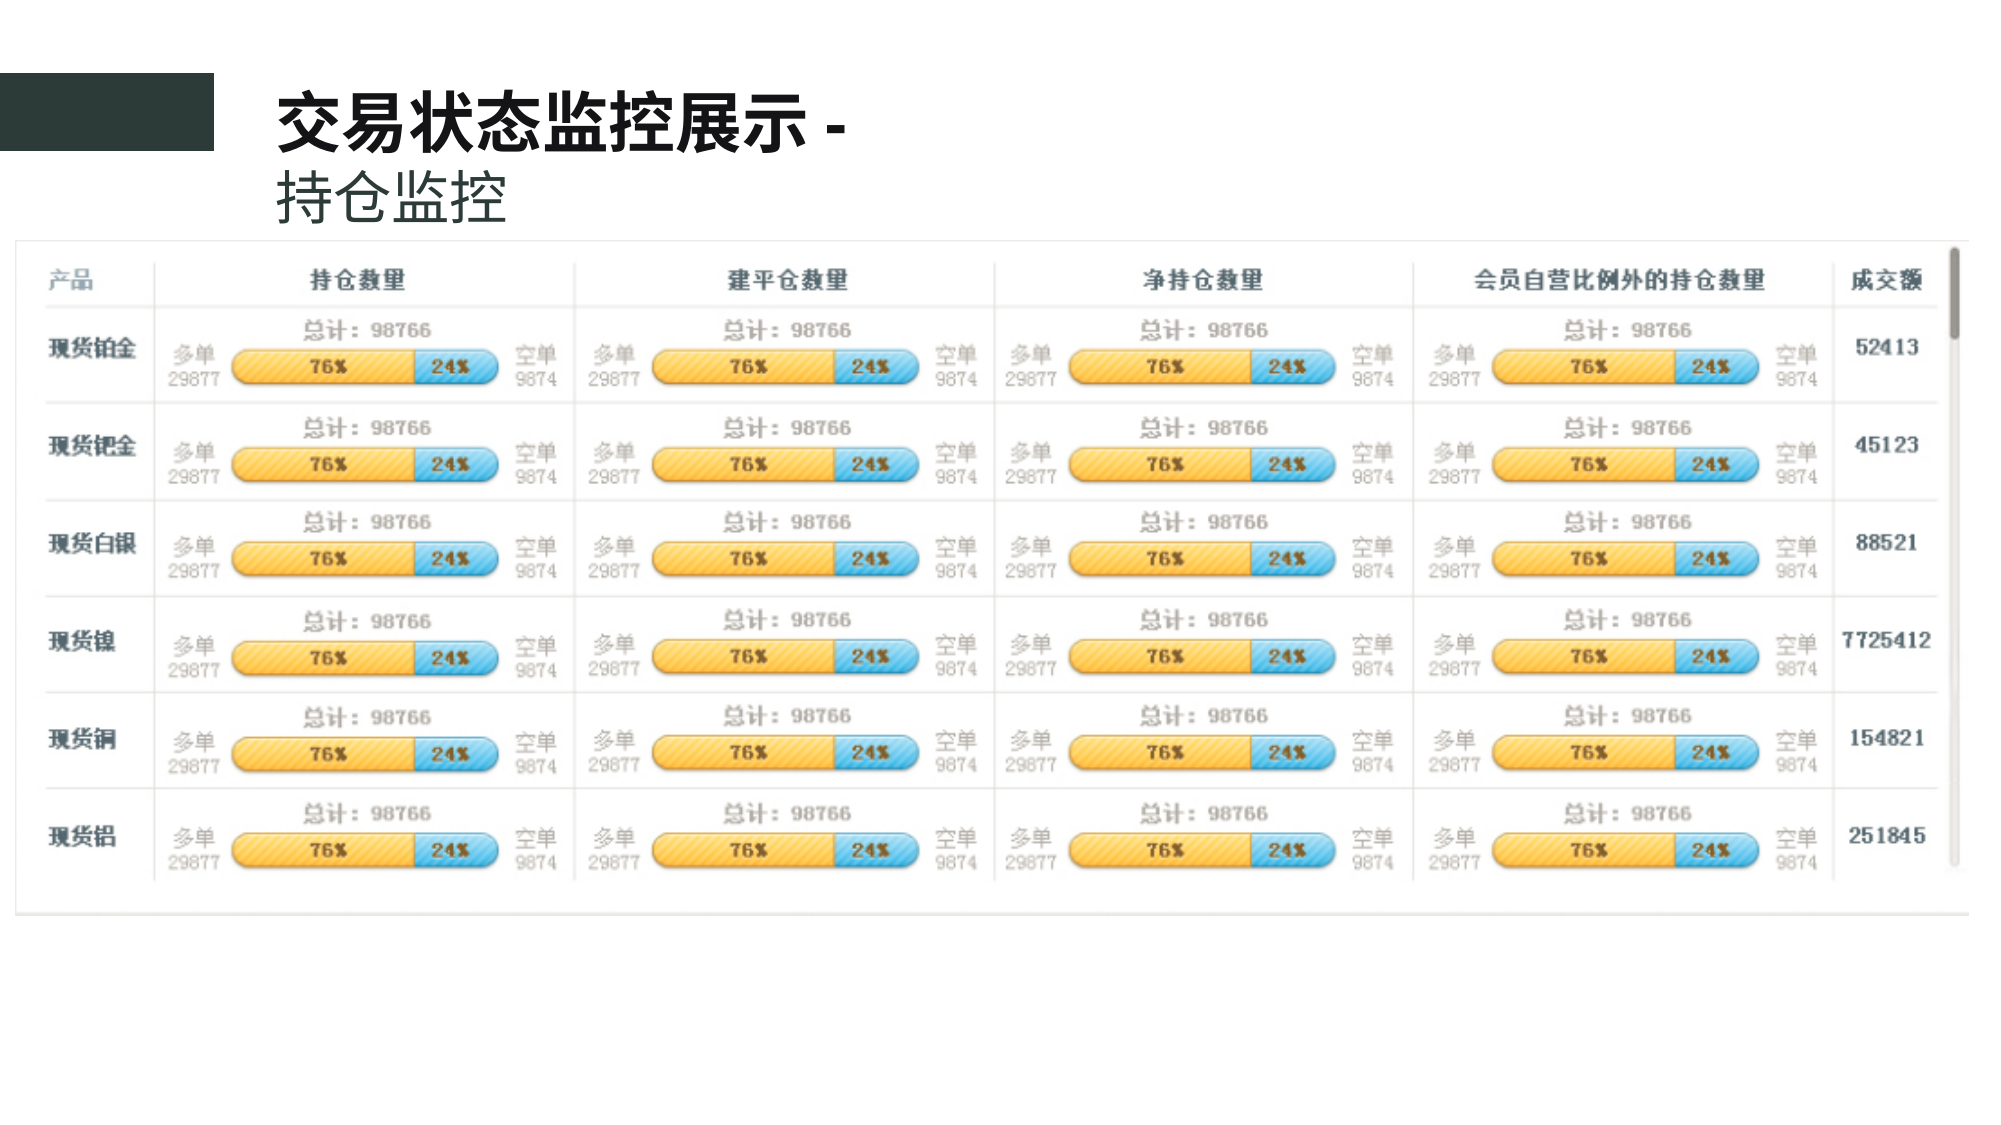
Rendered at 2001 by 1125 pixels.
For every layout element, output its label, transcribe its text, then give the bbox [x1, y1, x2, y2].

text_box 交易状态监控展示- 持仓监控 [260, 73, 1371, 239]
text_box [0, 73, 214, 151]
picture [15, 240, 1969, 916]
